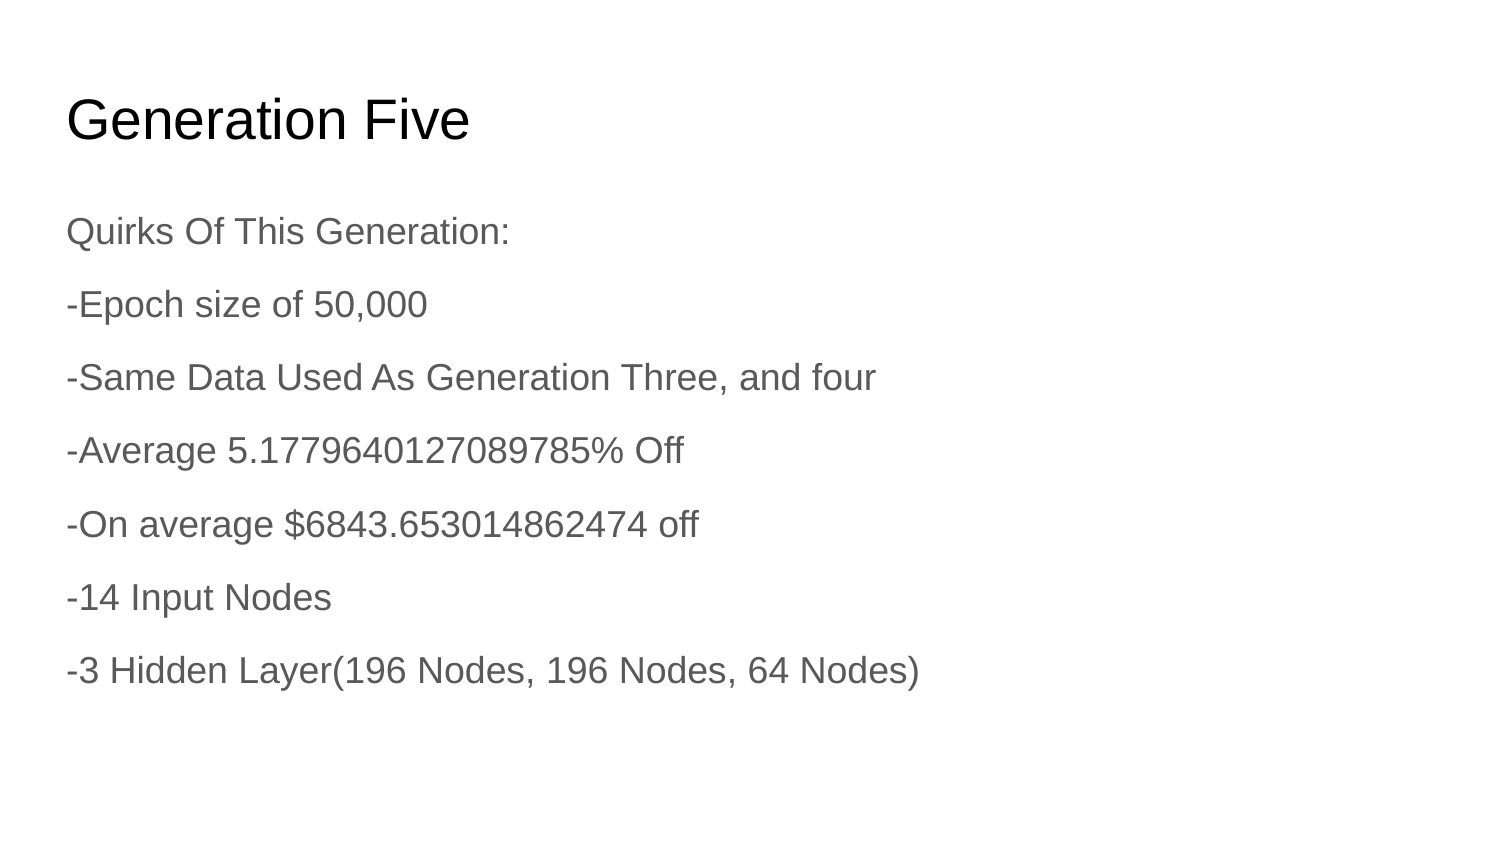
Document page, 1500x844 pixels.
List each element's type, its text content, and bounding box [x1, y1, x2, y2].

title Generation Five [51, 72, 1449, 167]
list Quirks Of This Generation: -Epoch size of 50,000 -Same Data Used As Generation Three, and four -Average 5.1779640127089785% Off -On average $6843.653014862474 off -14 Input Nodes -3 Hidden Layer(196 Nodes, 196 Nodes, 64 Nodes) [51, 189, 1449, 750]
